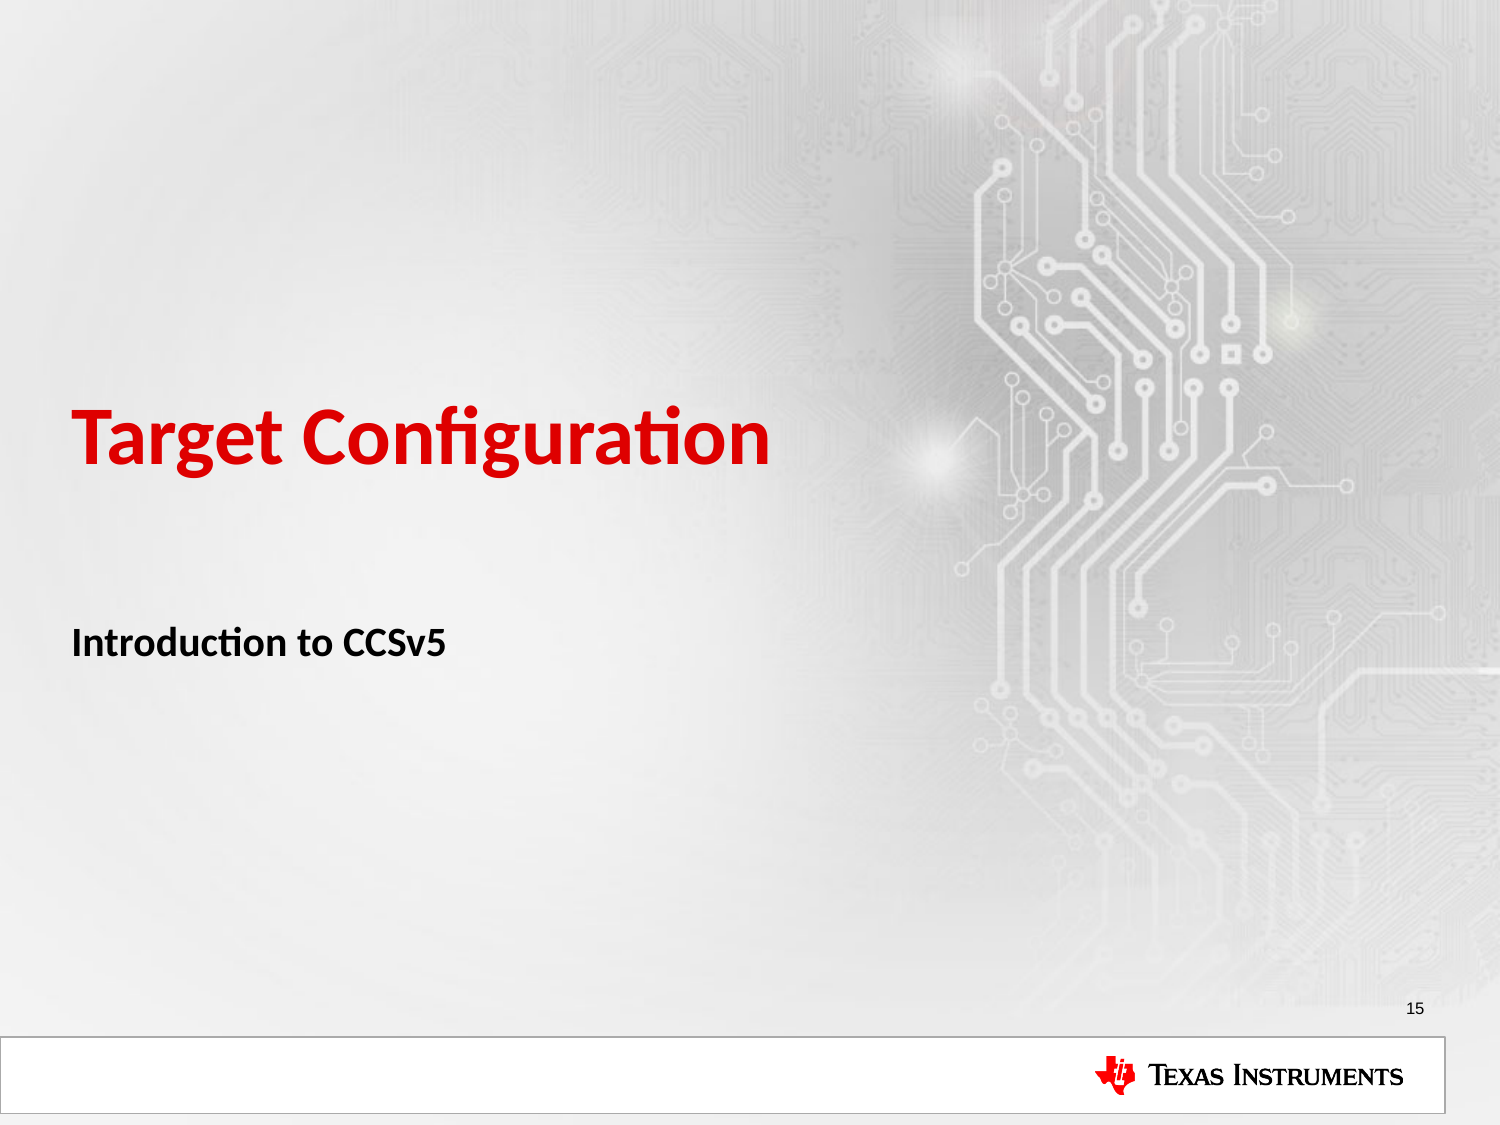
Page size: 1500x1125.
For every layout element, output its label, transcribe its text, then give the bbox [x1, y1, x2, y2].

picture [0, 0, 1500, 1125]
subtitle Introduction to CCSv5 [56, 606, 1444, 851]
title Target Configuration [56, 318, 1444, 561]
slide_number 15 [1089, 990, 1440, 1025]
picture [1095, 1056, 1403, 1095]
